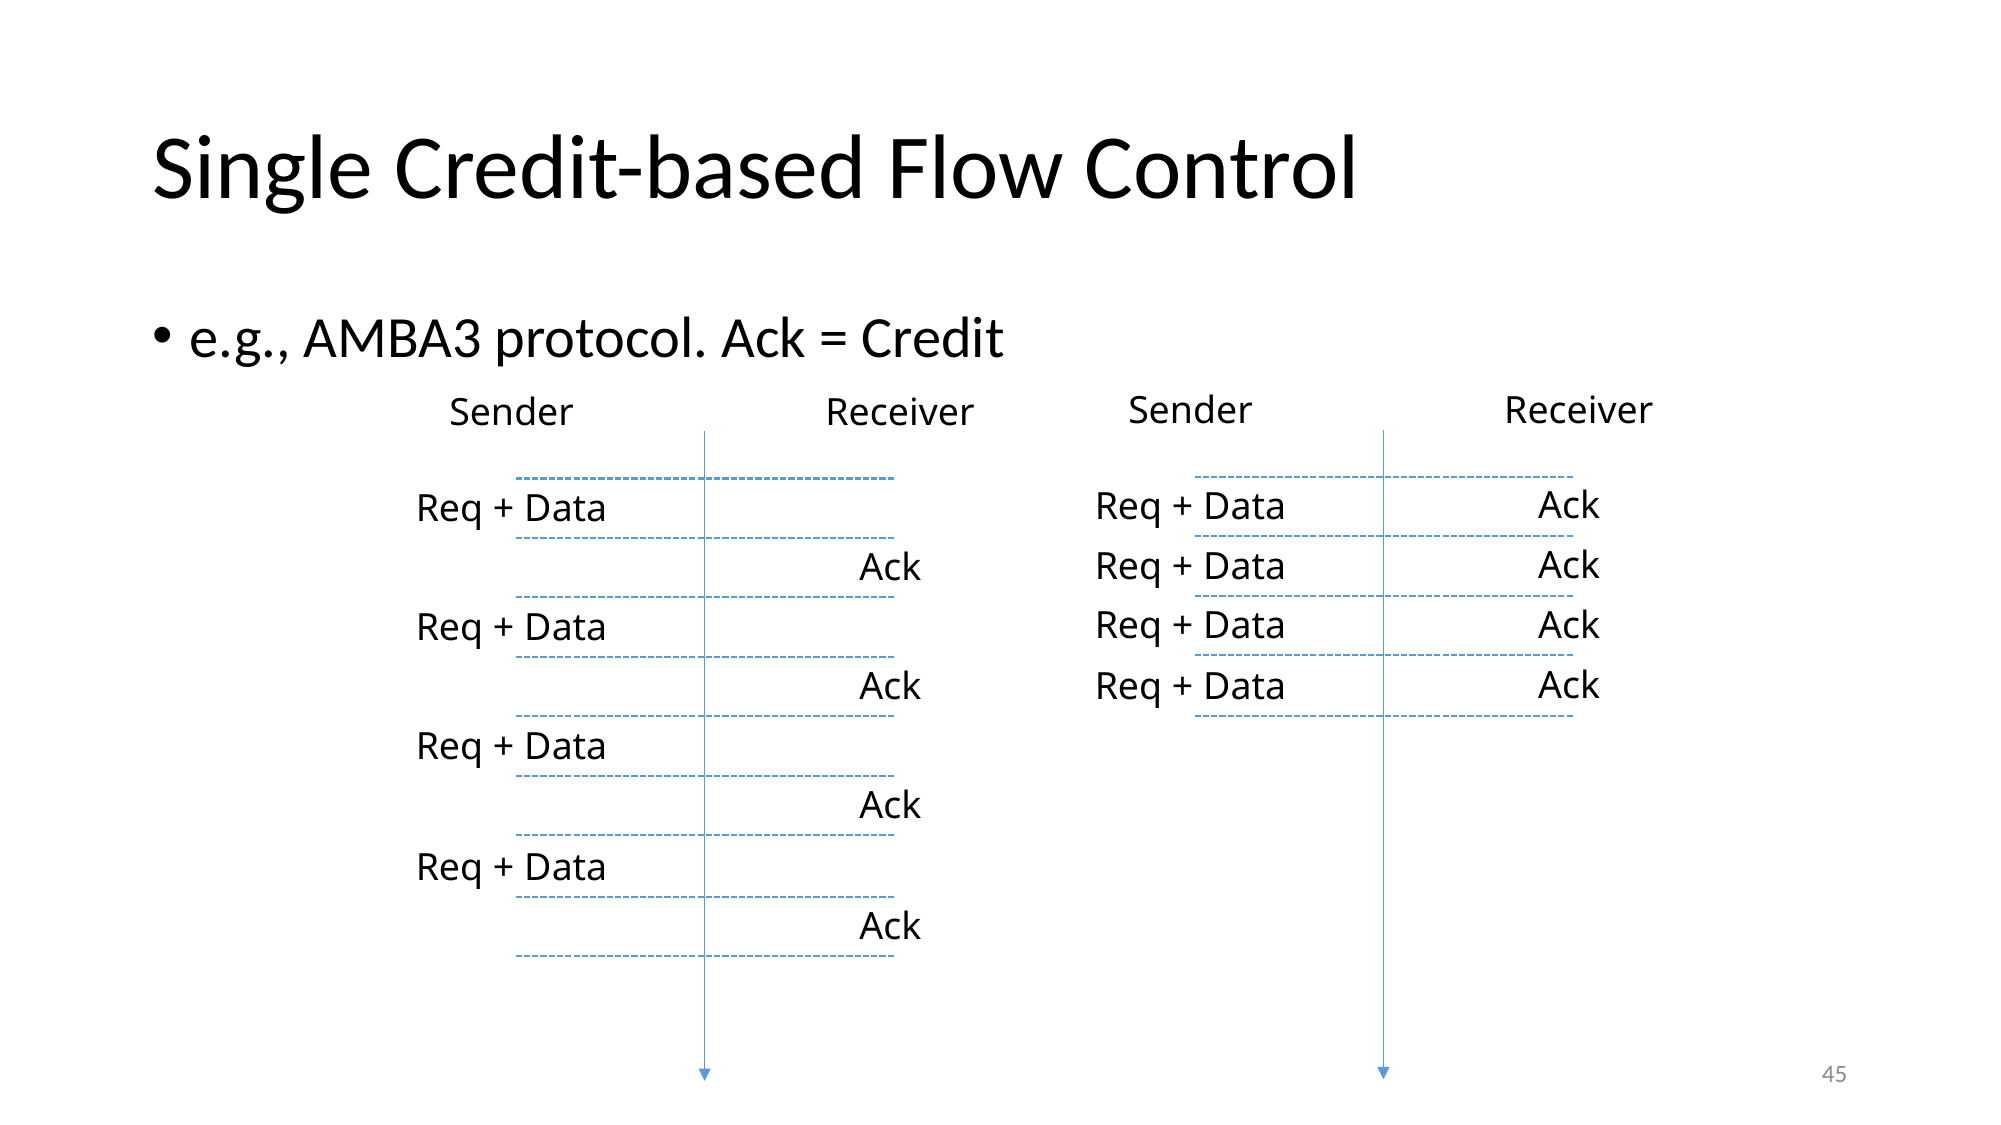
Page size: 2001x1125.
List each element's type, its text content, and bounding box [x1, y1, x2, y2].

text_box Ack [844, 535, 937, 595]
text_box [397, 595, 937, 714]
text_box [397, 835, 937, 957]
list e.g., AMBA3 protocol. Ack = Credit [137, 299, 1863, 1014]
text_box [1076, 593, 1616, 654]
text_box Req + Data [1080, 474, 1302, 533]
title Single Credit-based Flow Control [137, 59, 1863, 278]
text_box Receiver [1489, 378, 1669, 439]
text_box Req + Data [401, 476, 623, 536]
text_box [1076, 533, 1616, 593]
text_box Receiver [810, 380, 990, 441]
slide_number 45 [1412, 1042, 1863, 1103]
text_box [397, 714, 937, 835]
text_box Sender [1113, 378, 1268, 439]
text_box Ack [1523, 473, 1616, 533]
text_box Sender [434, 380, 589, 441]
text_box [1076, 654, 1616, 717]
